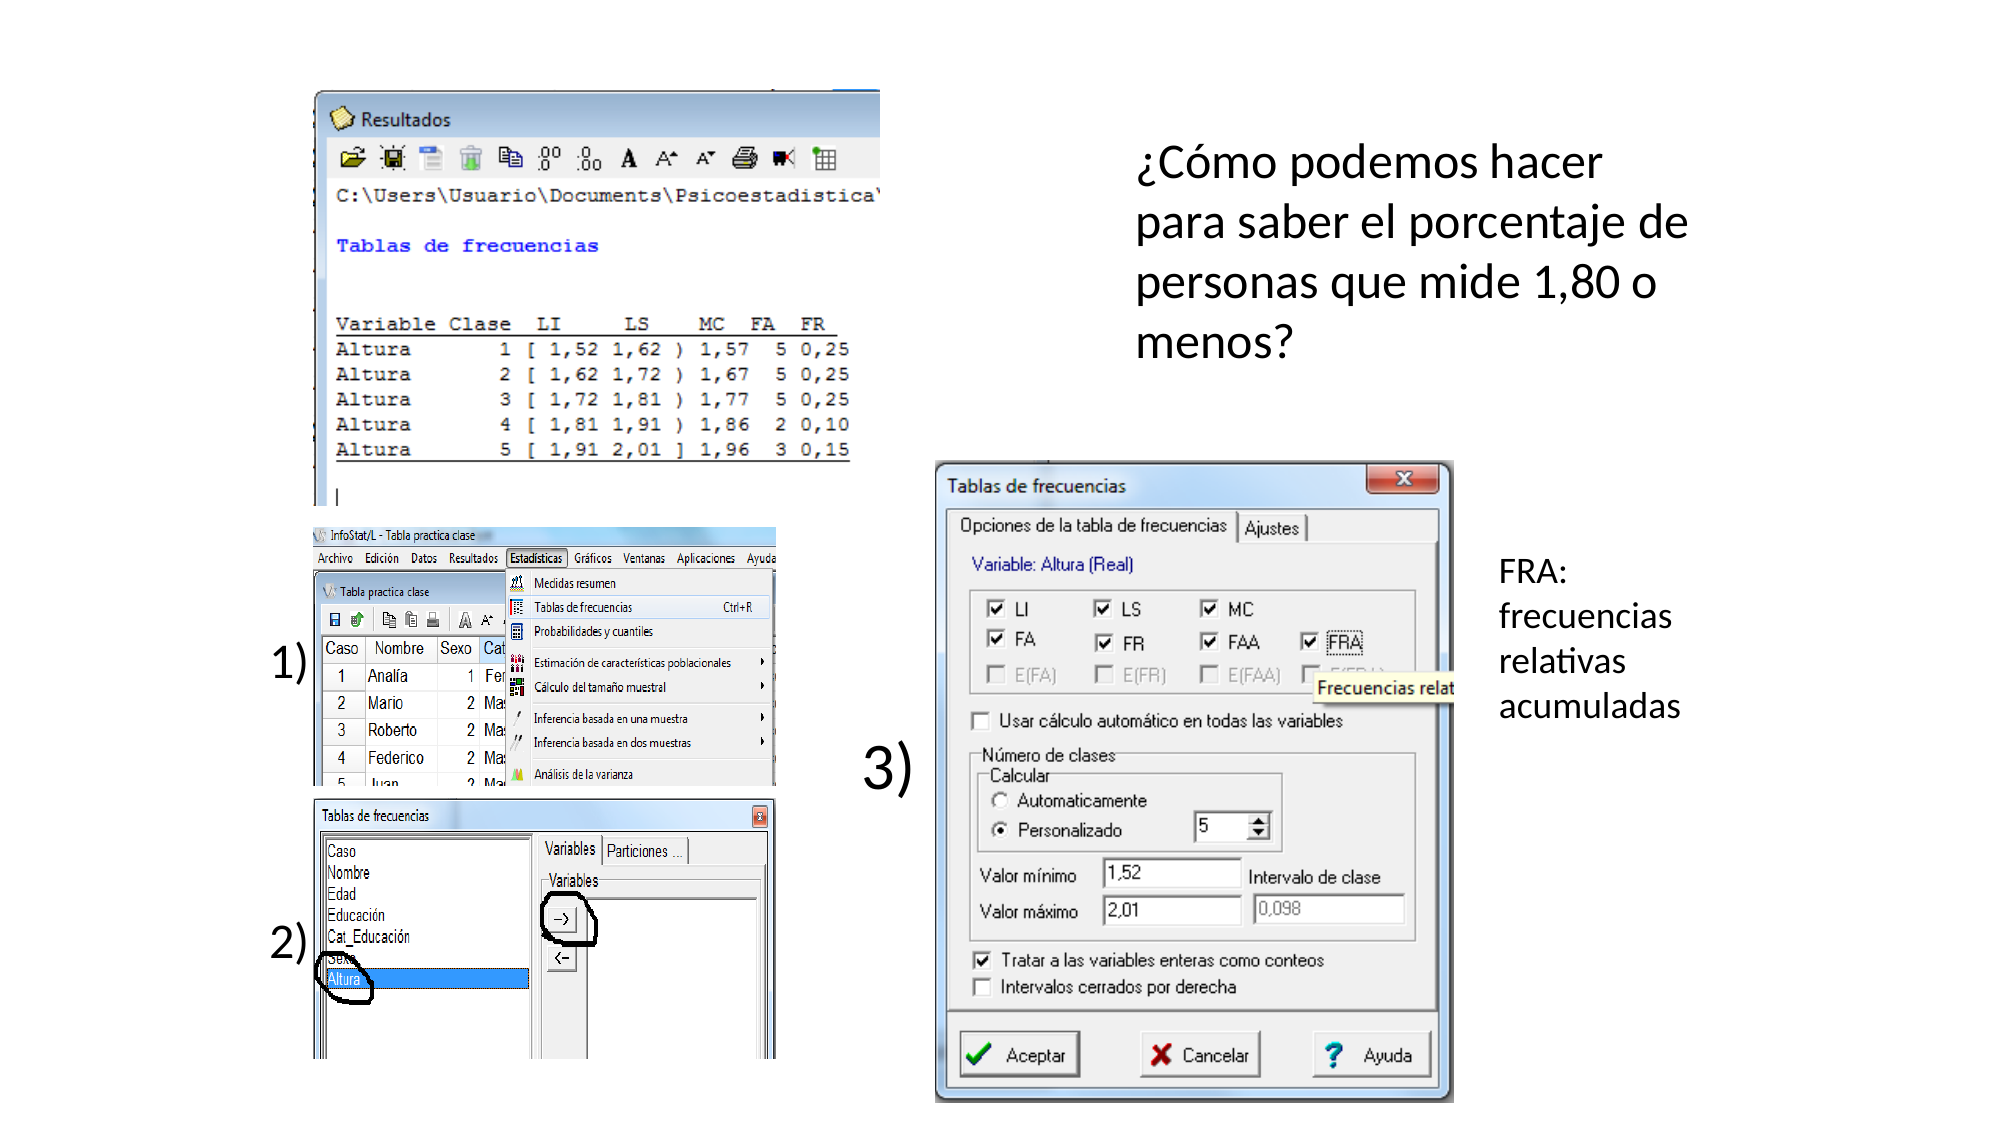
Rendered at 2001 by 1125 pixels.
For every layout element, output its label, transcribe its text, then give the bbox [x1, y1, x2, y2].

text_box ¿Cómo podemos hacer para saber el porcentaje de personas que mide 1,80 o menos? [1120, 121, 1712, 377]
picture [313, 798, 776, 1059]
text_box 2) [255, 901, 313, 977]
text_box FRA: frecuencias relativas acumuladas [1484, 538, 1721, 734]
picture [313, 89, 880, 506]
picture [935, 460, 1454, 1103]
picture [313, 527, 776, 786]
text_box 1) [255, 621, 313, 697]
text_box 3) [846, 715, 931, 811]
